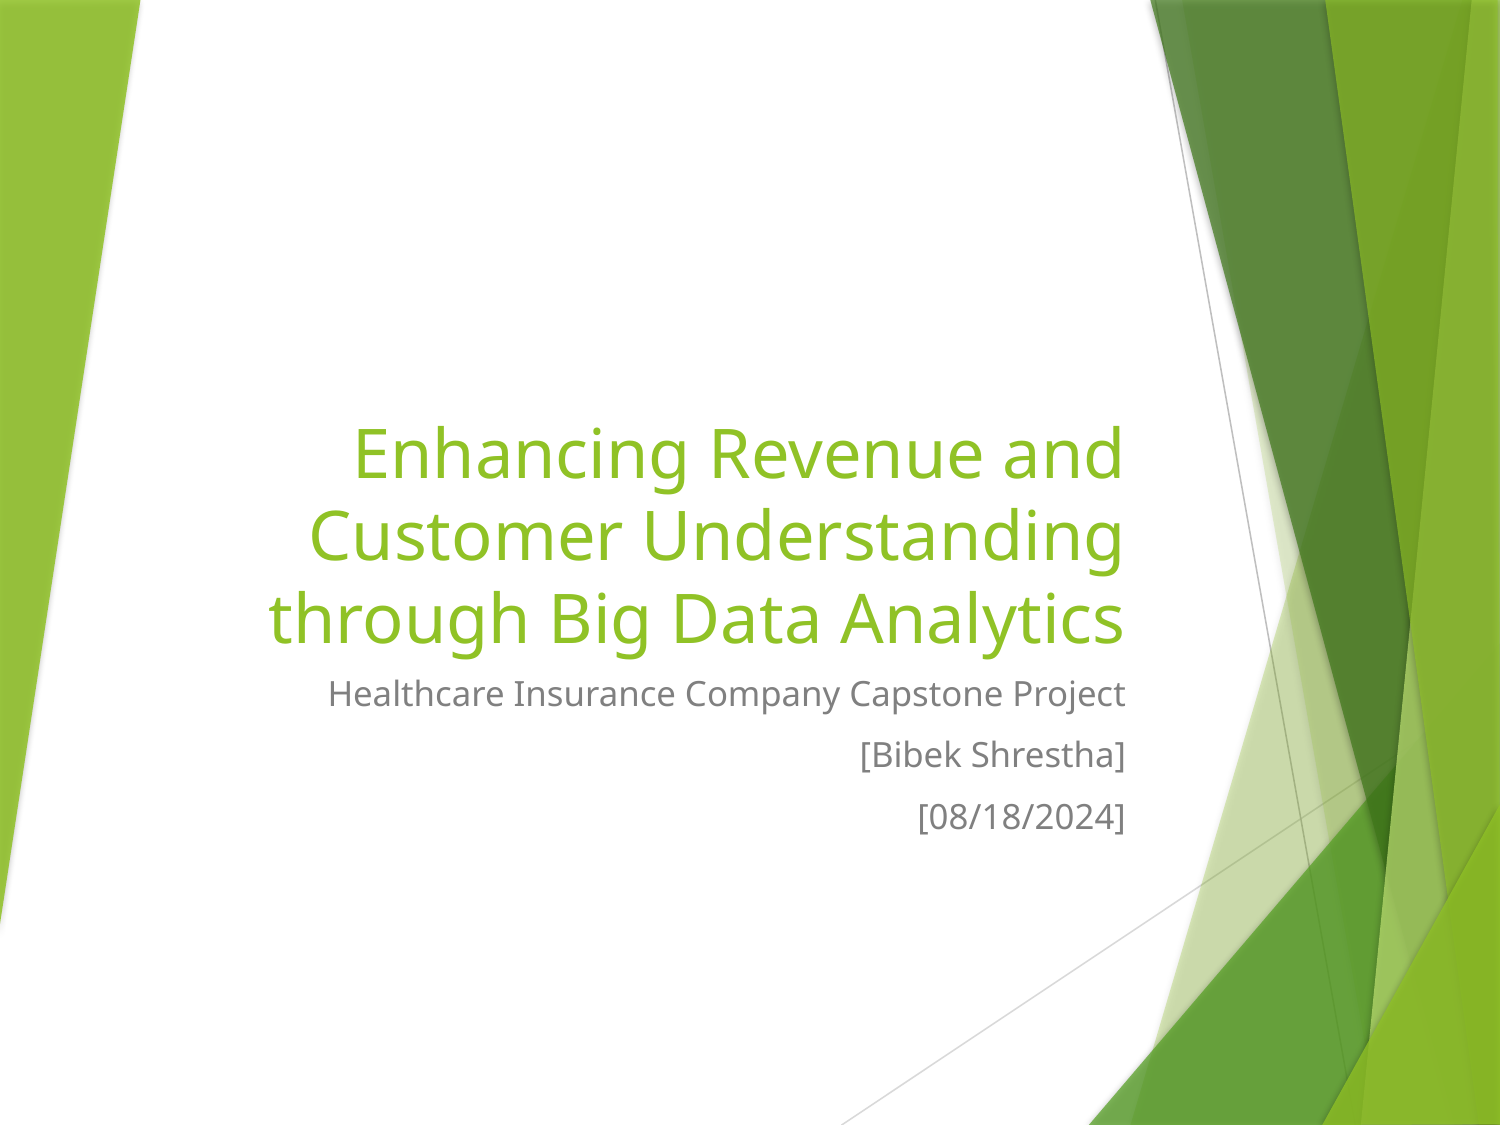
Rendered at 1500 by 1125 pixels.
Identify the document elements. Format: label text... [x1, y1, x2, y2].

title Enhancing Revenue and Customer Understanding through Big Data Analytics [185, 394, 1142, 664]
subtitle Healthcare Insurance Company Capstone Project [Bibek Shrestha] [08/18/2024] [185, 664, 1142, 845]
